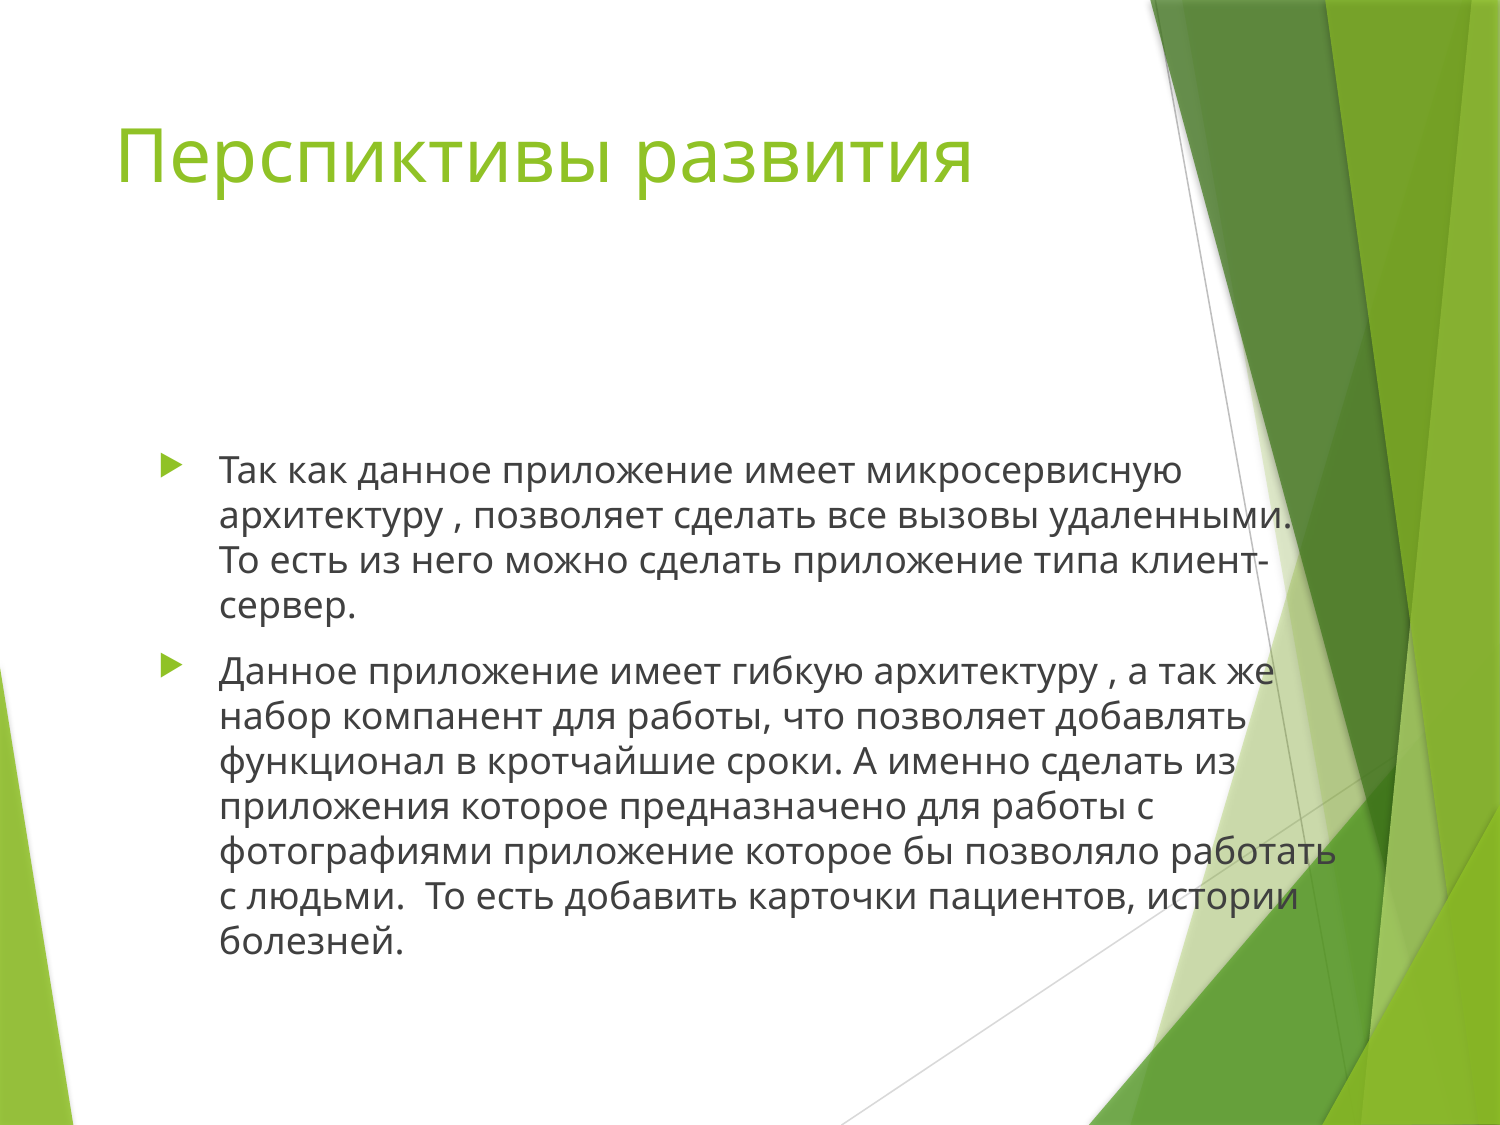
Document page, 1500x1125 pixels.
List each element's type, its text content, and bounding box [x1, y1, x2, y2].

list Так как данное приложение имеет микросервисную архитектуру , позволяет сделать все вызовы удаленными. То есть из него можно сделать приложение типа клиент-сервер. Данное приложение имеет гибкую архитектуру , а так же набор компанент для работы, что позволяет добавлять функционал в кротчайшие сроки. А именно сделать из приложения которое предназначено для работы с фотографиями приложение которое бы позволяло работать с людьми. То есть добавить карточки пациентов, истории болезней. [143, 438, 1359, 1069]
title Перспиктивы развития [99, 99, 1142, 317]
